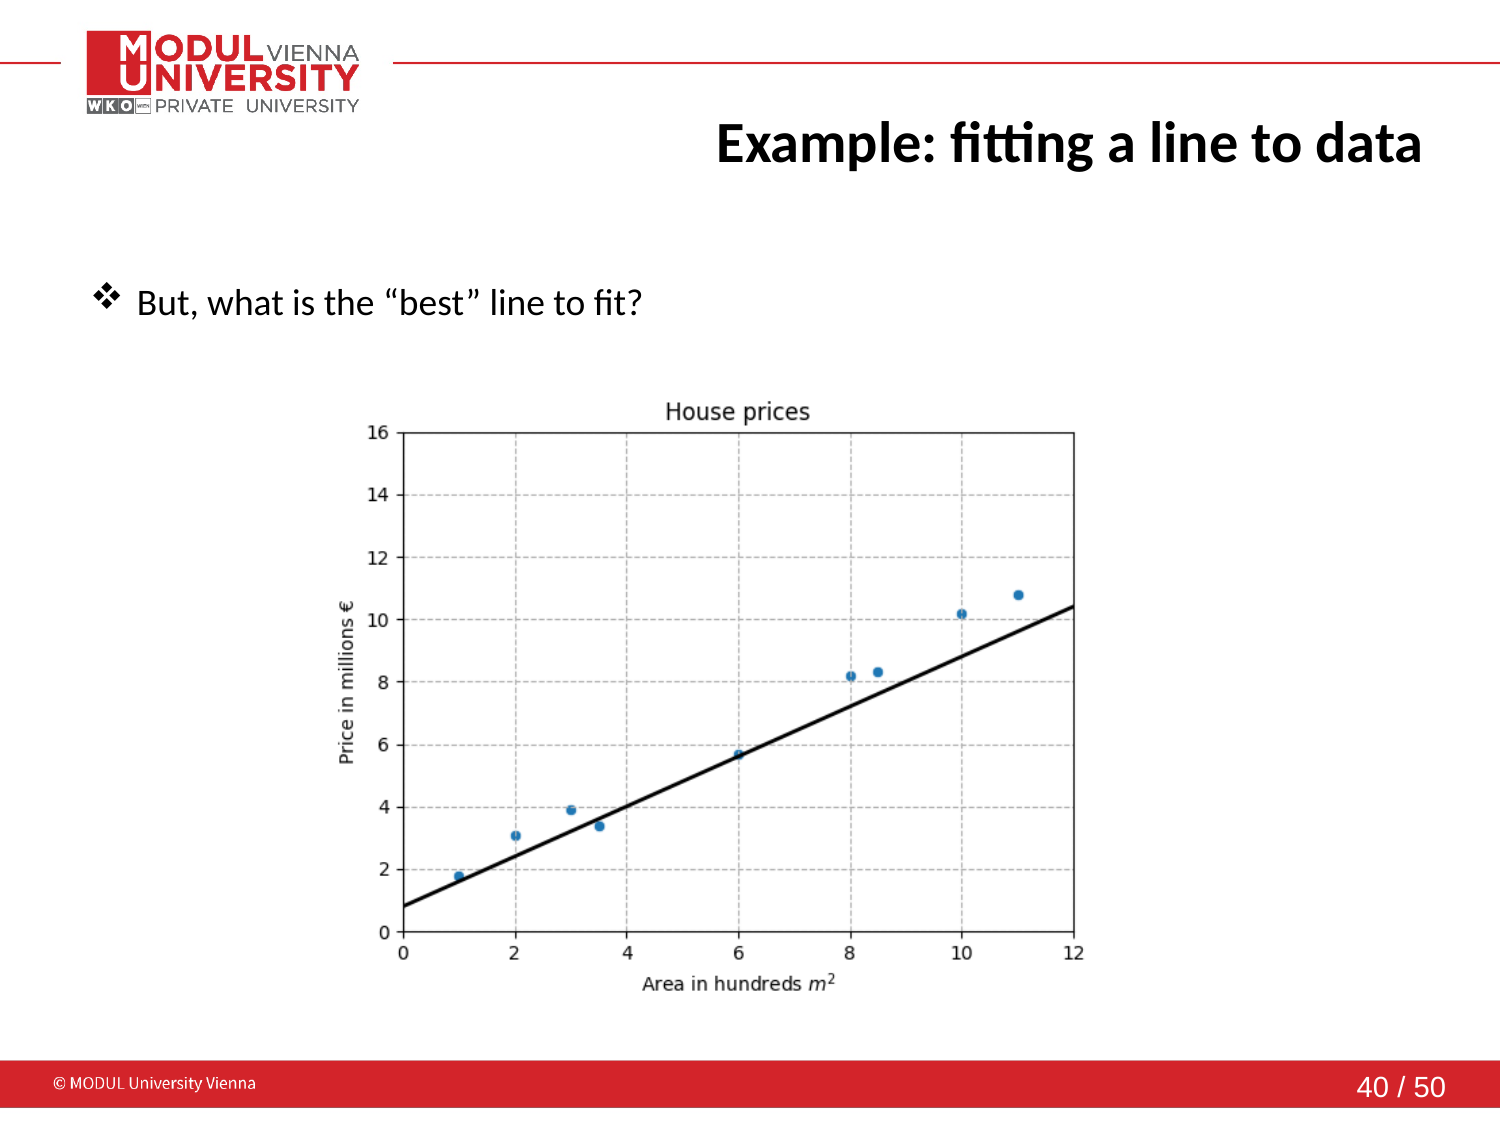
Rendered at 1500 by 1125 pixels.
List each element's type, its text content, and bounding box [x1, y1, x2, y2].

list But, what is the “best” line to fit? [75, 263, 1425, 373]
picture [0, 0, 1500, 1125]
title Example: fitting a line to data [51, 45, 1439, 233]
